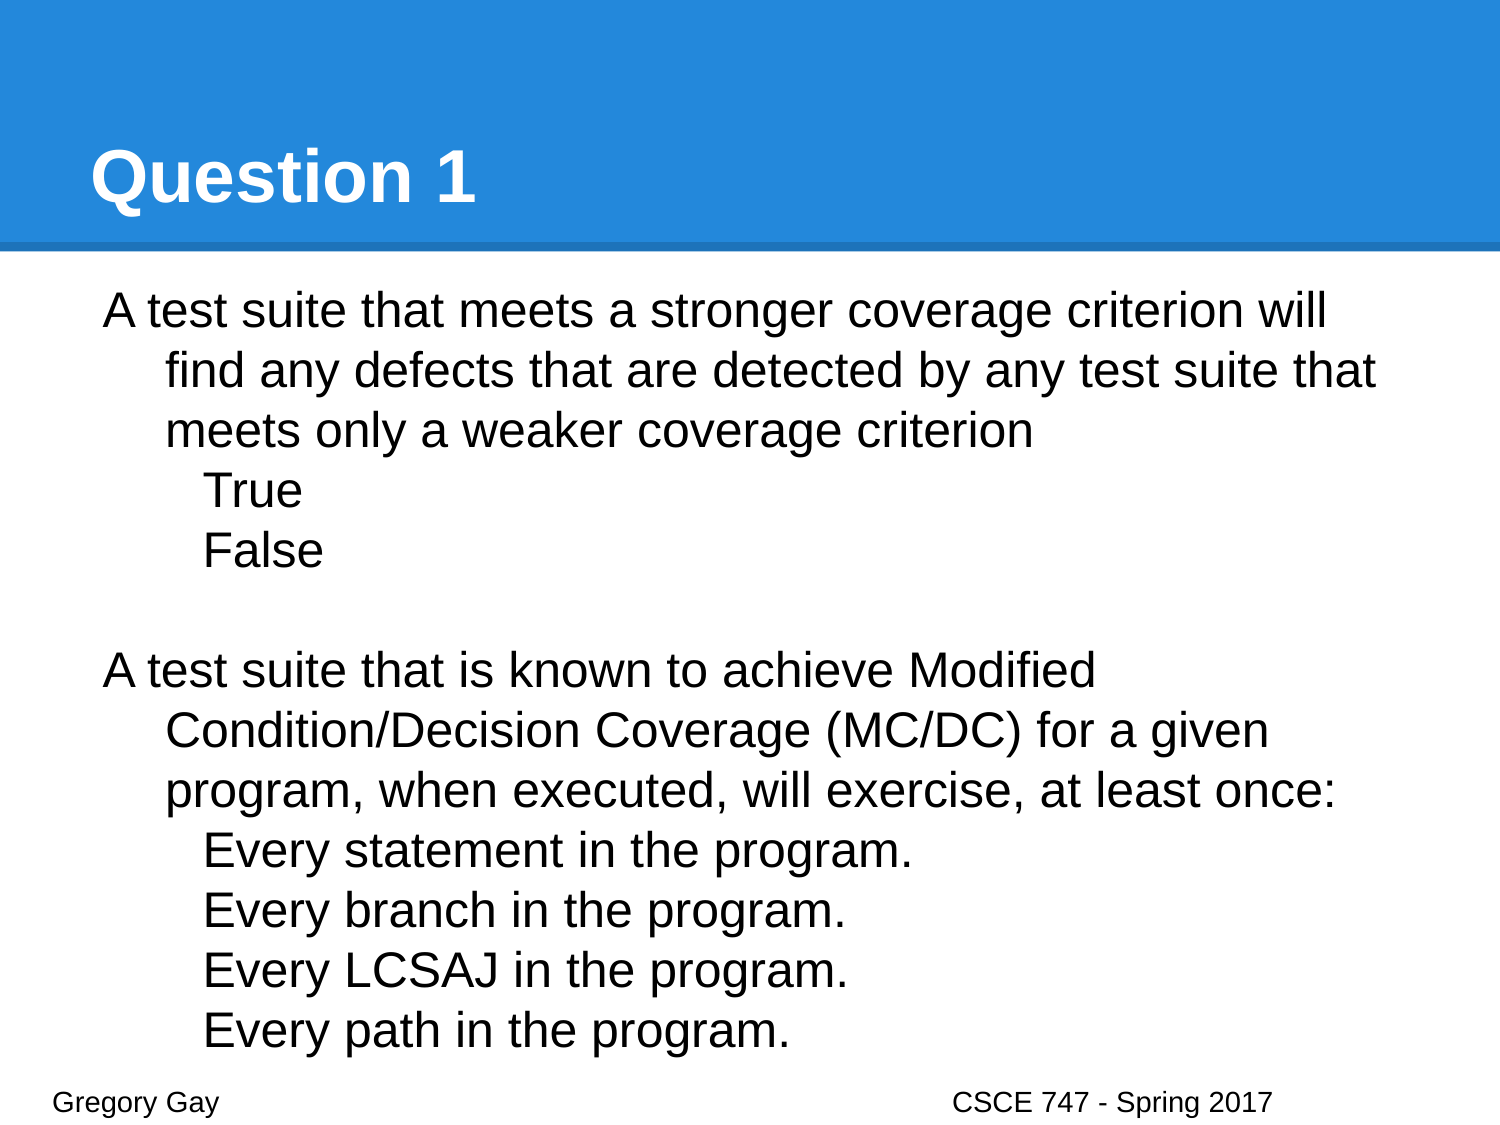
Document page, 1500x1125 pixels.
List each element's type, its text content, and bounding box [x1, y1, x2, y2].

list A test suite that meets a stronger coverage criterion will find any defects that are detected by any test suite that meets only a weaker coverage criterion True False A test suite that is known to achieve Modified Condition/Decision Coverage (MC/DC) for a given program, when executed, will exercise, at least once: Every statement in the program. Every branch in the program. Every LCSAJ in the program. Every path in the program. [75, 262, 1425, 1068]
title Question 1 [75, 45, 1425, 233]
text_box Gregory Gay CSCE 747 - Spring 2017 3 [37, 1068, 1463, 1114]
